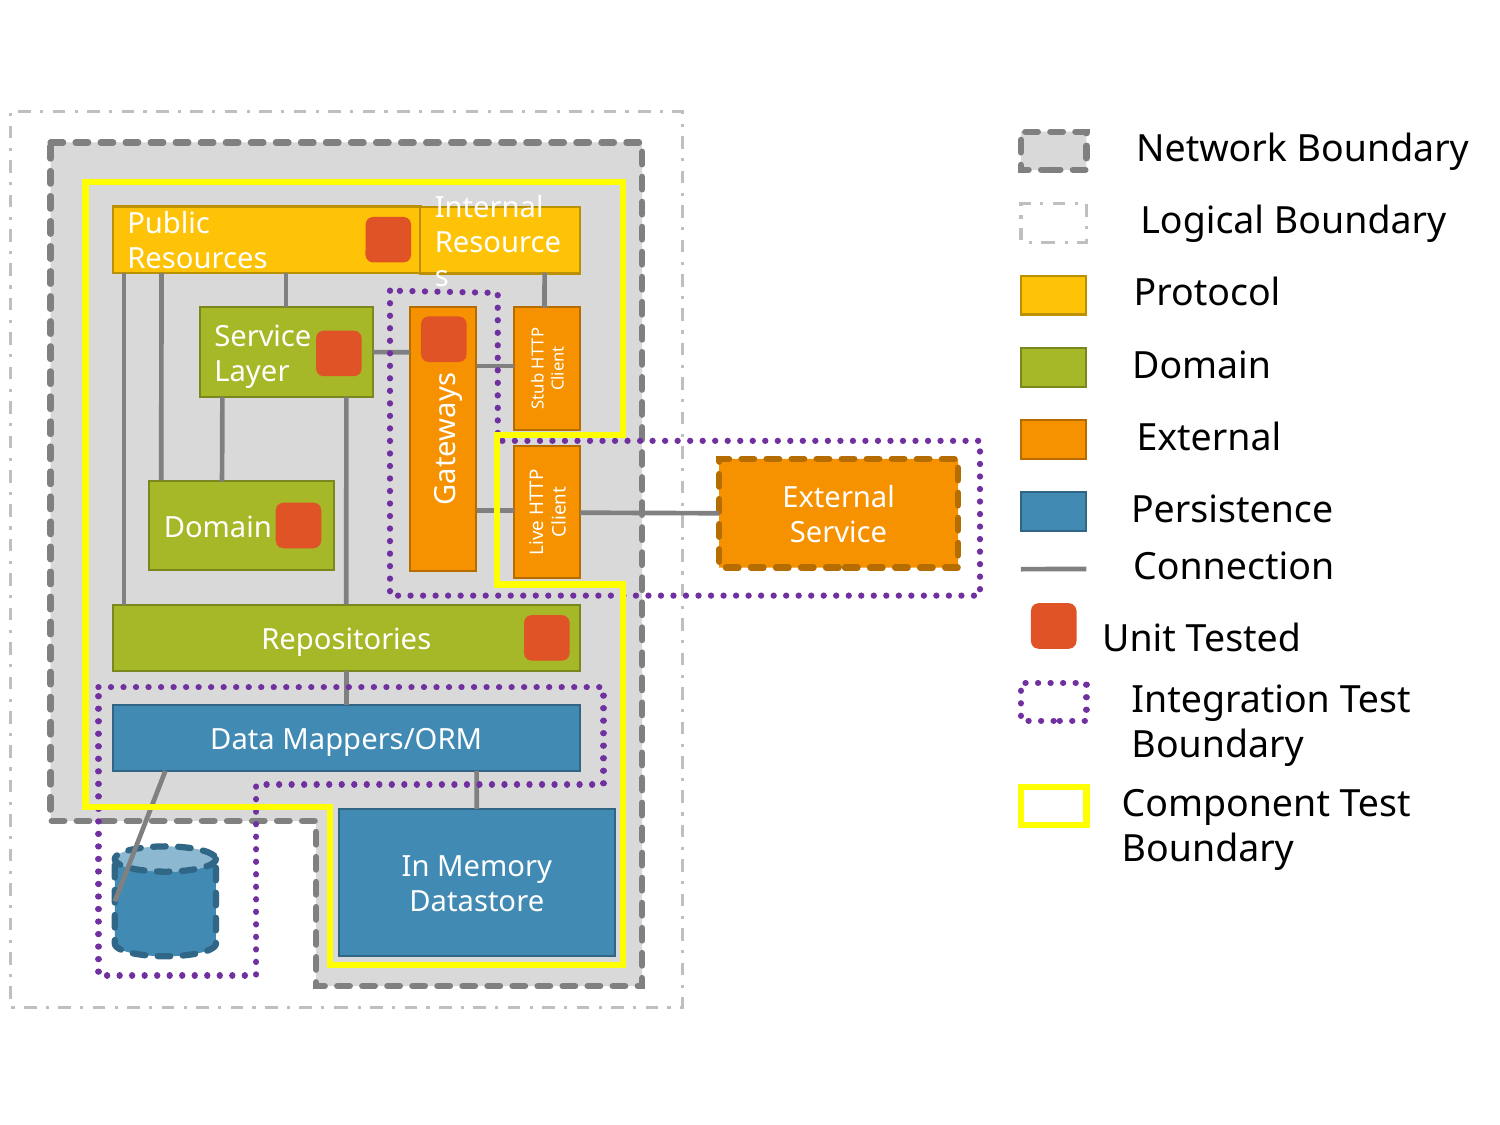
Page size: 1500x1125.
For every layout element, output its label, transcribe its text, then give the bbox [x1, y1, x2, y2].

text_box [10, 111, 683, 1009]
text_box [1020, 275, 1087, 316]
text_box Component Test Boundary [1106, 771, 1426, 877]
text_box Network Boundary [1121, 116, 1485, 177]
text_box Protocol [1118, 260, 1296, 321]
text_box [1020, 682, 1087, 722]
text_box Domain [1117, 333, 1287, 394]
text_box [1029, 602, 1078, 650]
text_box [498, 438, 982, 597]
text_box [1020, 491, 1087, 532]
text_box [1020, 419, 1087, 460]
text_box Logical Boundary [1125, 188, 1462, 249]
text_box Persistence [1116, 477, 1349, 538]
text_box Unit Tested [1087, 607, 1316, 667]
text_box [97, 808, 257, 977]
text_box Integration Test Boundary [1116, 667, 1426, 771]
text_box [1020, 131, 1087, 171]
text_box [1020, 786, 1087, 826]
text_box [1020, 347, 1087, 388]
text_box Connection [1118, 534, 1350, 595]
text_box [84, 181, 624, 966]
text_box [1020, 202, 1087, 243]
text_box External [1121, 405, 1297, 466]
